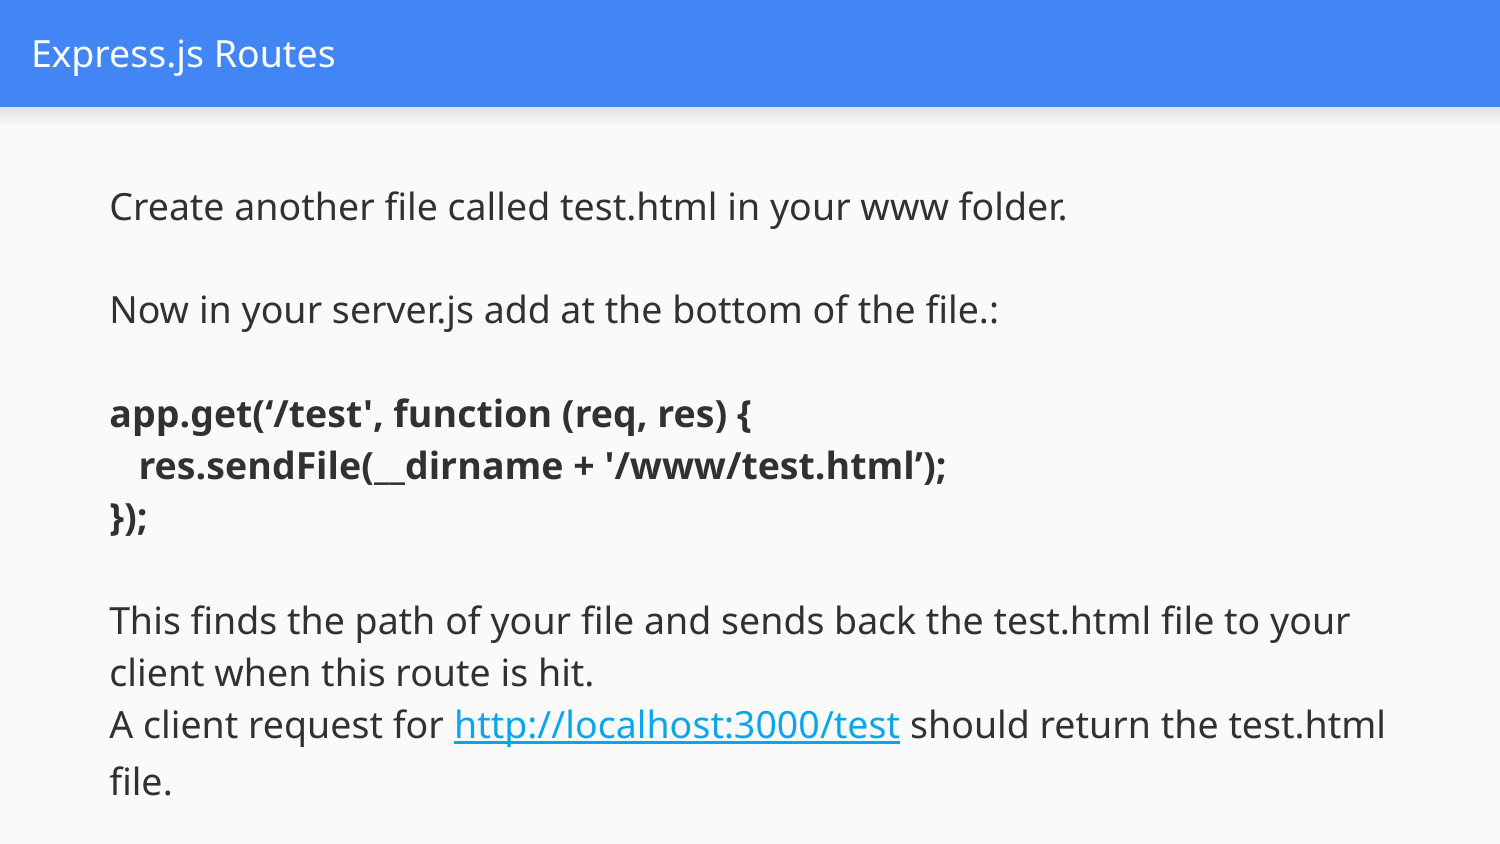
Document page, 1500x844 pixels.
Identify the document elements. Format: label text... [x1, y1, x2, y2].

title Express.js Routes [16, 2, 1464, 102]
list Create another file called test.html in your www folder. Now in your server.js add at the bottom of the file.: app.get(‘/test', function (req, res) { res.sendFile(__dirname + '/www/test.html’); }); This finds the path of your file and sends back the test.html file to your client when this route is hit. A client request for http://localhost:3000/test should return the test.html file. [75, 161, 1425, 771]
